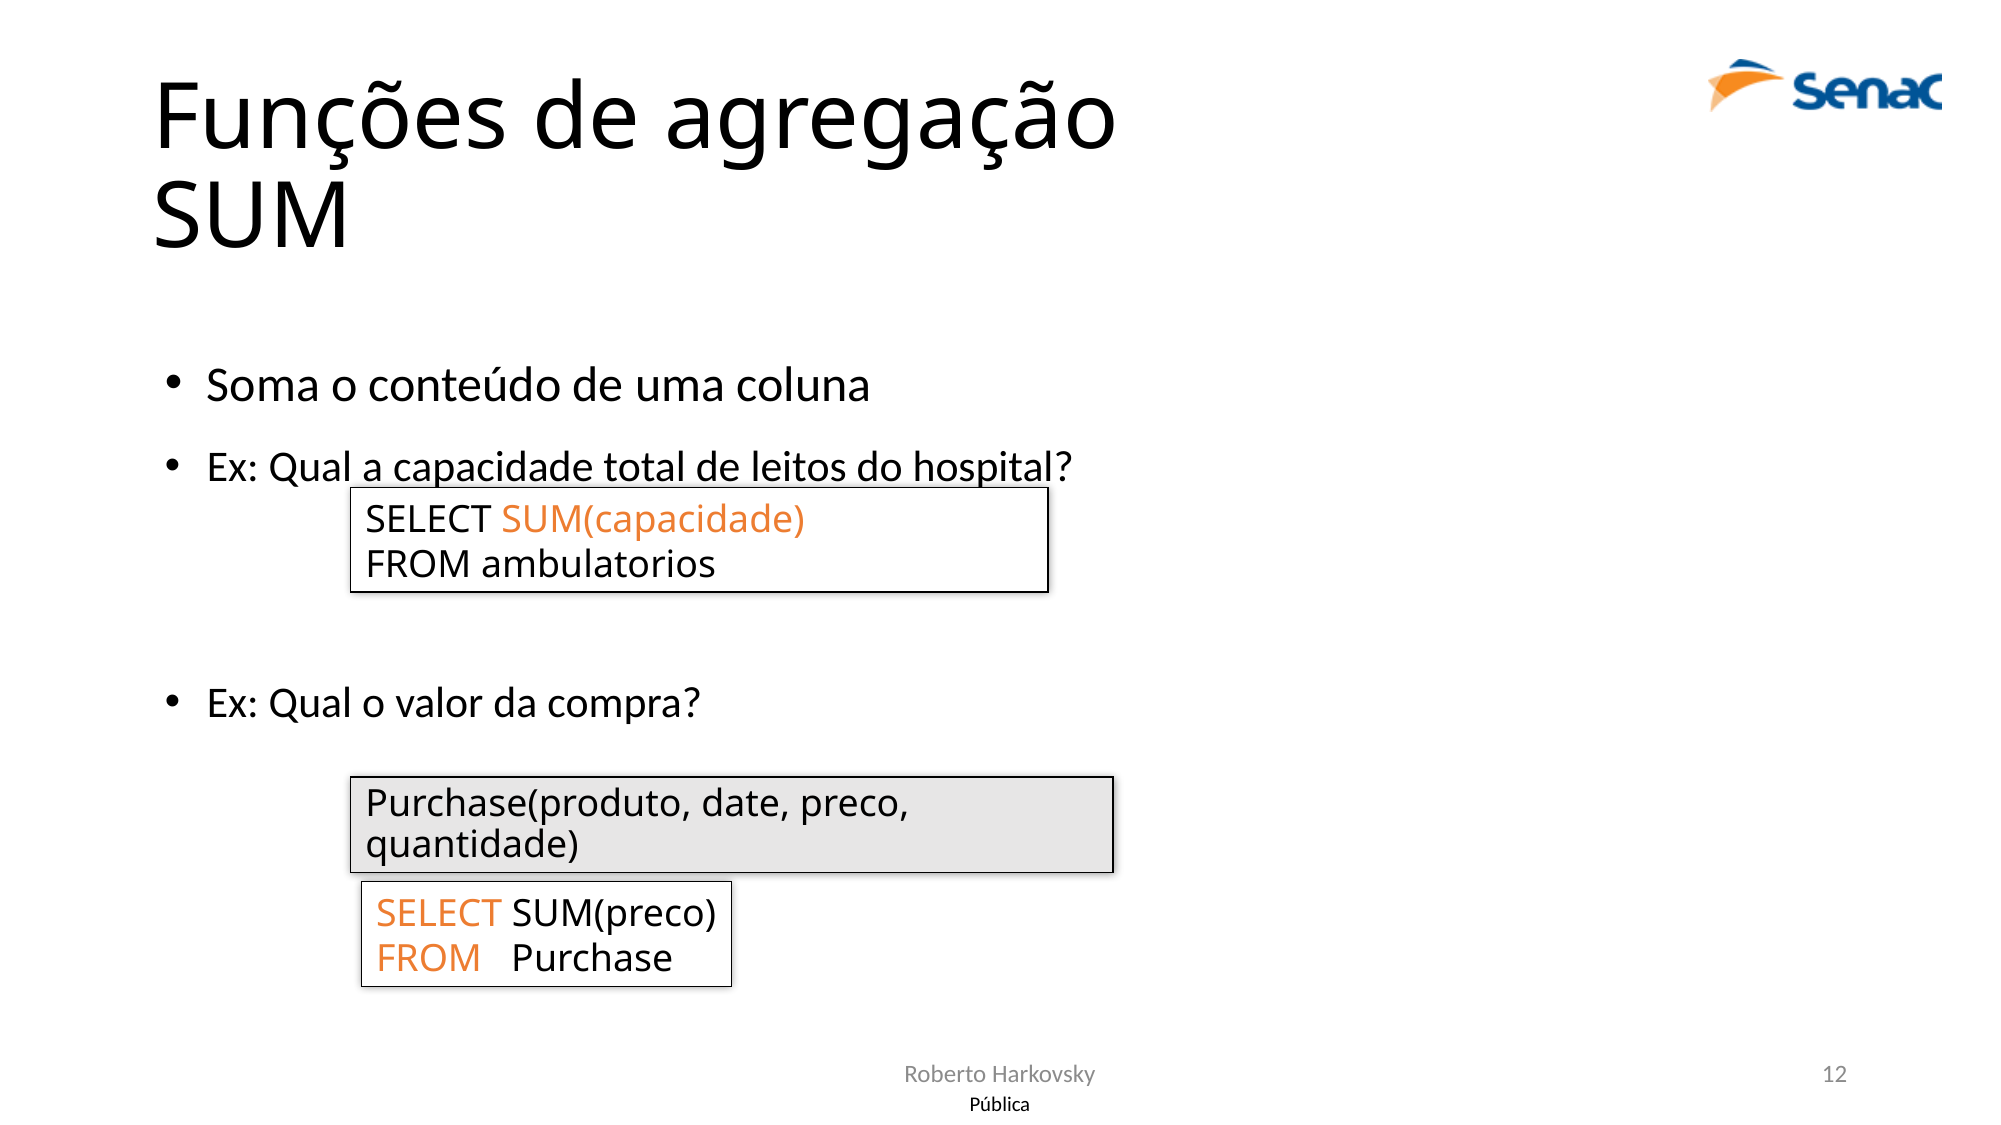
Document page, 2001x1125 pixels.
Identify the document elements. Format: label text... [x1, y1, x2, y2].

text_box SELECT SUM(preco) FROM Purchase [361, 881, 732, 987]
slide_number 12 [1412, 1042, 1863, 1103]
title Funções de agregação SUM [137, 59, 1863, 278]
text_box Soma o conteúdo de uma coluna Ex: Qual a capacidade total de leitos do hospital? Ex: Qual o valor da compra? [149, 314, 1449, 734]
text_box Purchase(produto, date, preco, quantidade) [350, 776, 1114, 873]
picture [1863, 59, 1942, 112]
text_box SELECT SUM(capacidade) FROM ambulatorios [350, 487, 1049, 593]
footer Roberto Harkovsky [662, 1042, 1338, 1103]
